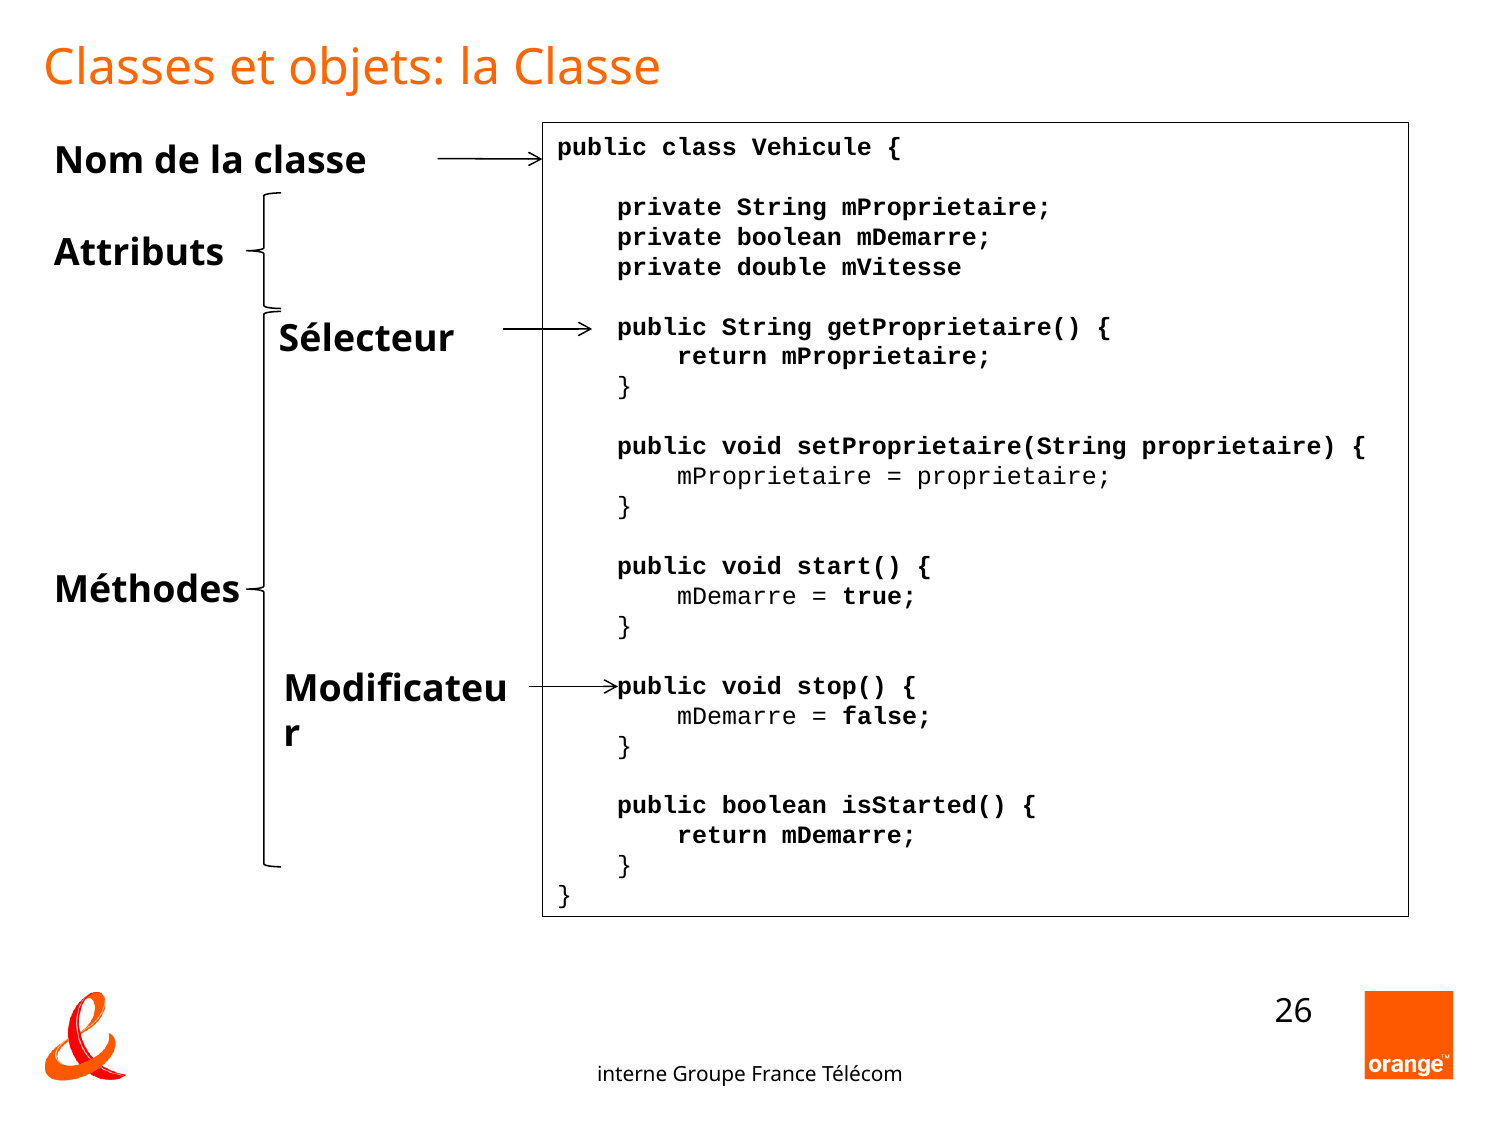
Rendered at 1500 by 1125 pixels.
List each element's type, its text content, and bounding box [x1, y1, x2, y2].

text_box Modificateur [268, 656, 537, 761]
picture [0, 947, 710, 1125]
picture [1316, 946, 1497, 1124]
text_box [246, 192, 282, 306]
text_box Attributs [39, 220, 241, 281]
text_box Nom de la classe [39, 128, 438, 189]
text_box [246, 314, 282, 867]
title Classes et objets: la Classe [43, 34, 1459, 116]
text_box 26 [1249, 993, 1339, 1070]
text_box Méthodes [39, 557, 262, 617]
text_box Sélecteur [264, 306, 501, 367]
text_box public class Vehicule { private String mProprietaire; private boolean mDemarre; private double mVitesse public String getProprietaire() { return mProprietaire; } public void setProprietaire(String proprietaire) { mProprietaire = proprietaire; } public void start() { mDemarre = true; } public void stop() { mDemarre = false; } public boolean isStarted() { return mDemarre; } } [542, 122, 1409, 917]
